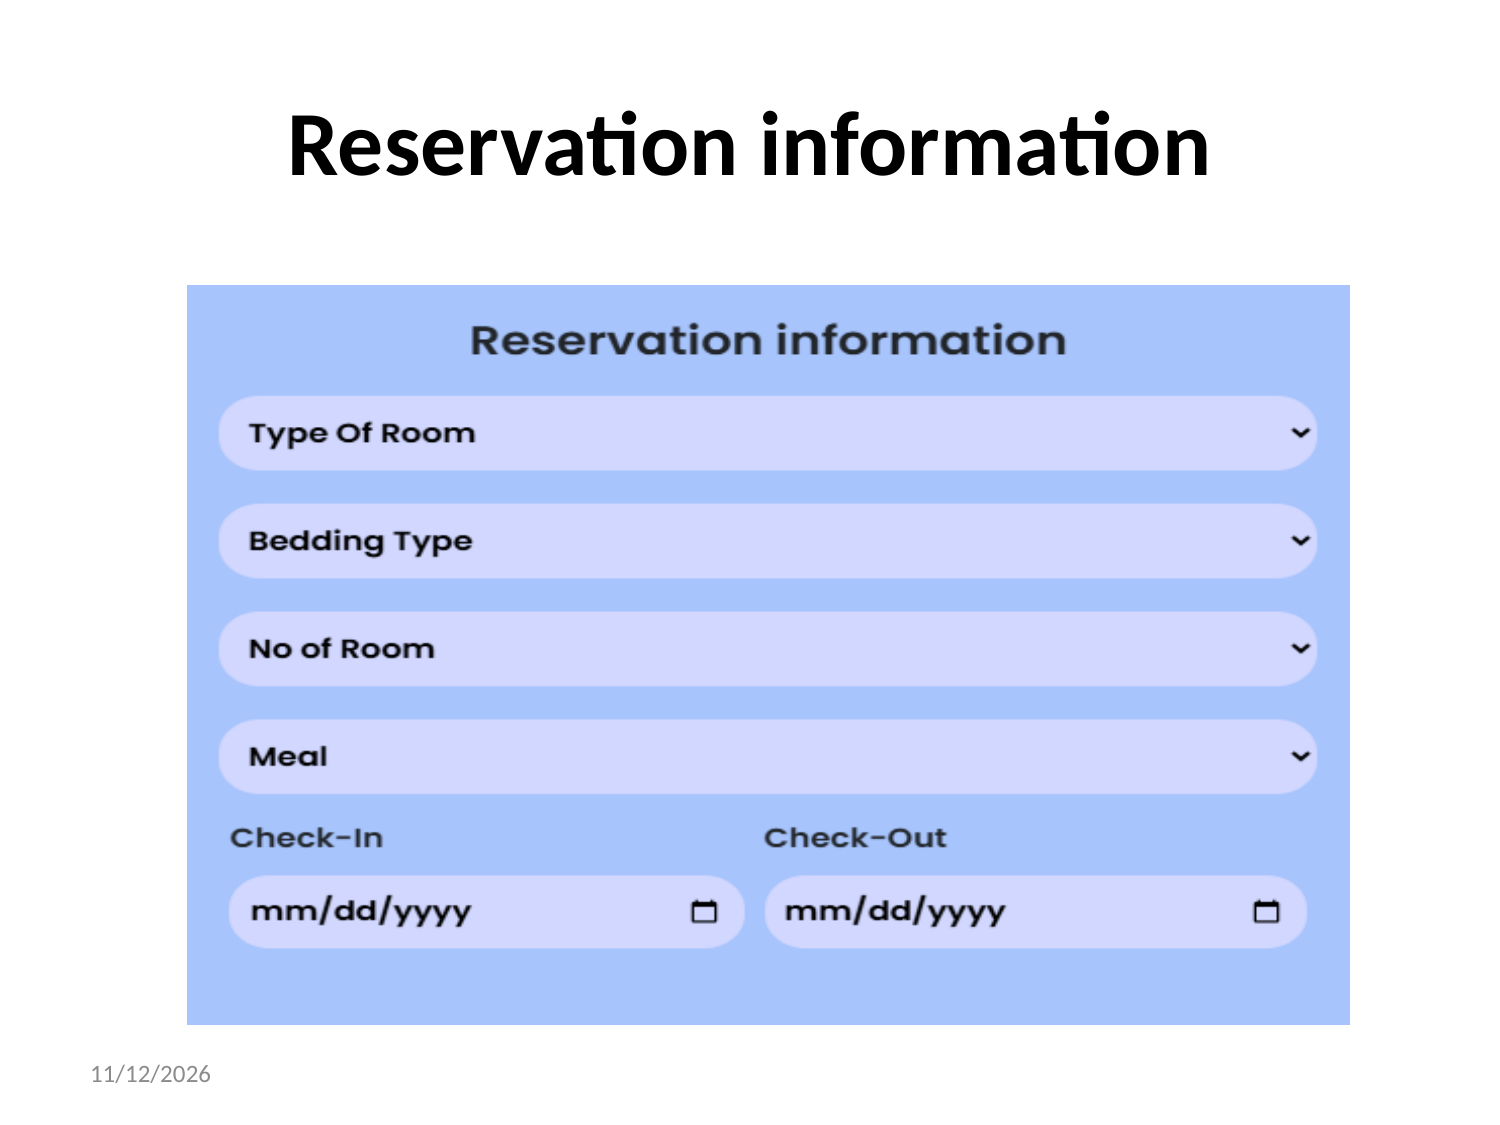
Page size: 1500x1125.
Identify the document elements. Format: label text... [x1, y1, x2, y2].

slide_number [75, 1042, 425, 1103]
title Reservation information [75, 45, 1425, 233]
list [187, 284, 1351, 1026]
